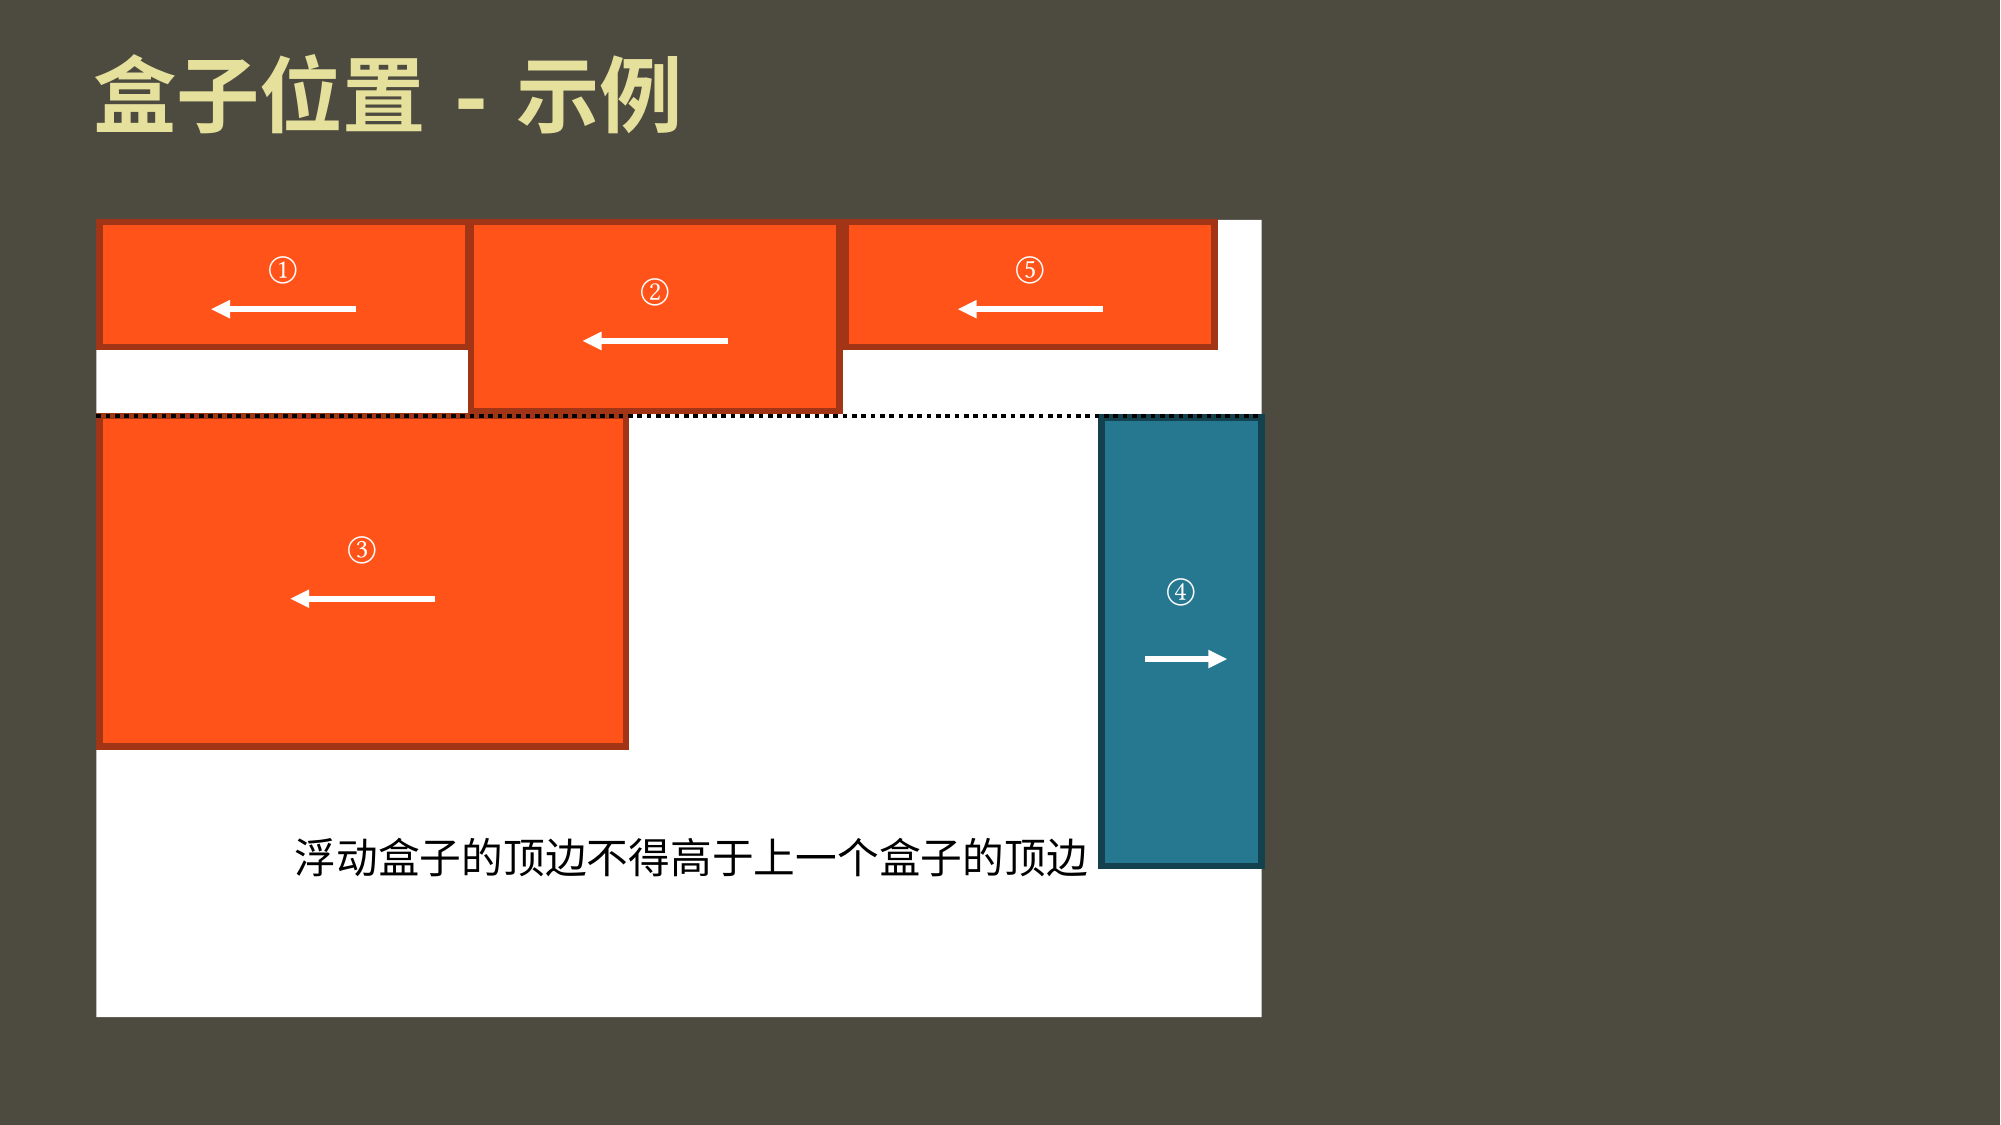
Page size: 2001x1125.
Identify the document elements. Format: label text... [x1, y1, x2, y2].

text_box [471, 221, 840, 411]
title 盒子位置-示例 [78, 38, 2000, 162]
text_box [99, 416, 627, 747]
text_box 浮动盒子的顶边不得高于上一个盒子的顶边 [279, 799, 1103, 890]
text_box [95, 219, 1263, 1018]
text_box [846, 221, 1215, 347]
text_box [1101, 417, 1262, 866]
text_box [99, 221, 468, 347]
